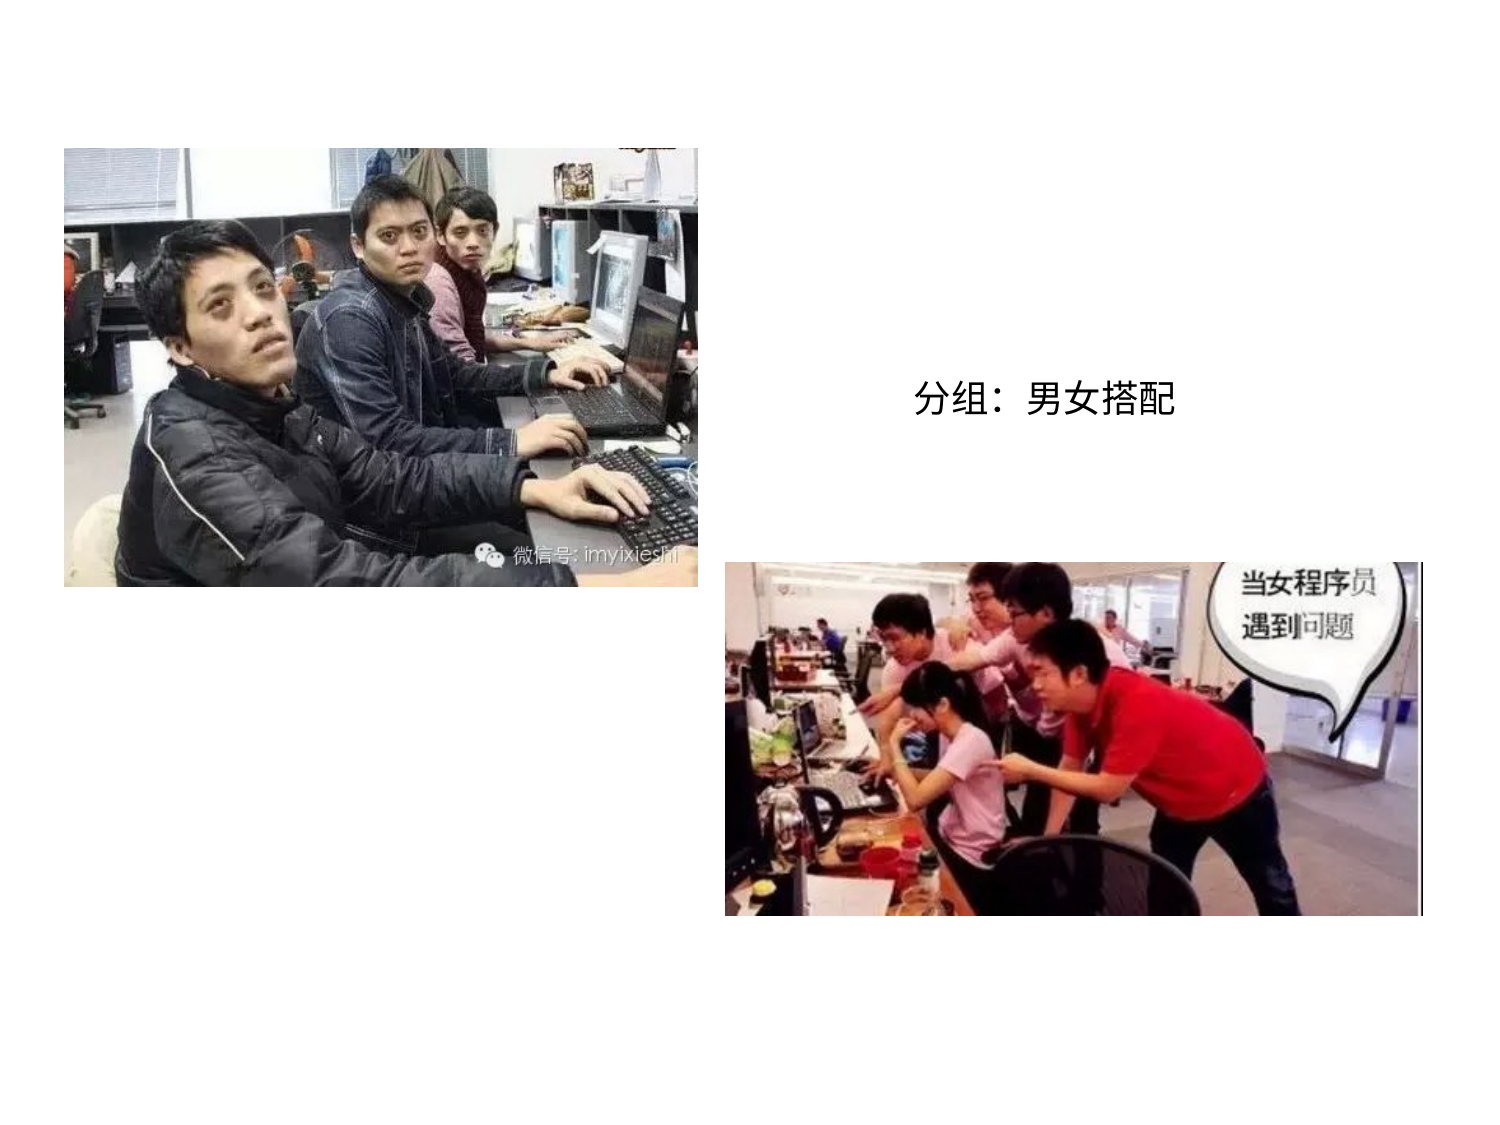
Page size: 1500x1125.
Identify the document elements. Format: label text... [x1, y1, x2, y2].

picture [64, 148, 698, 587]
text_box 分组：男女搭配 [899, 367, 1192, 428]
picture [725, 562, 1423, 916]
